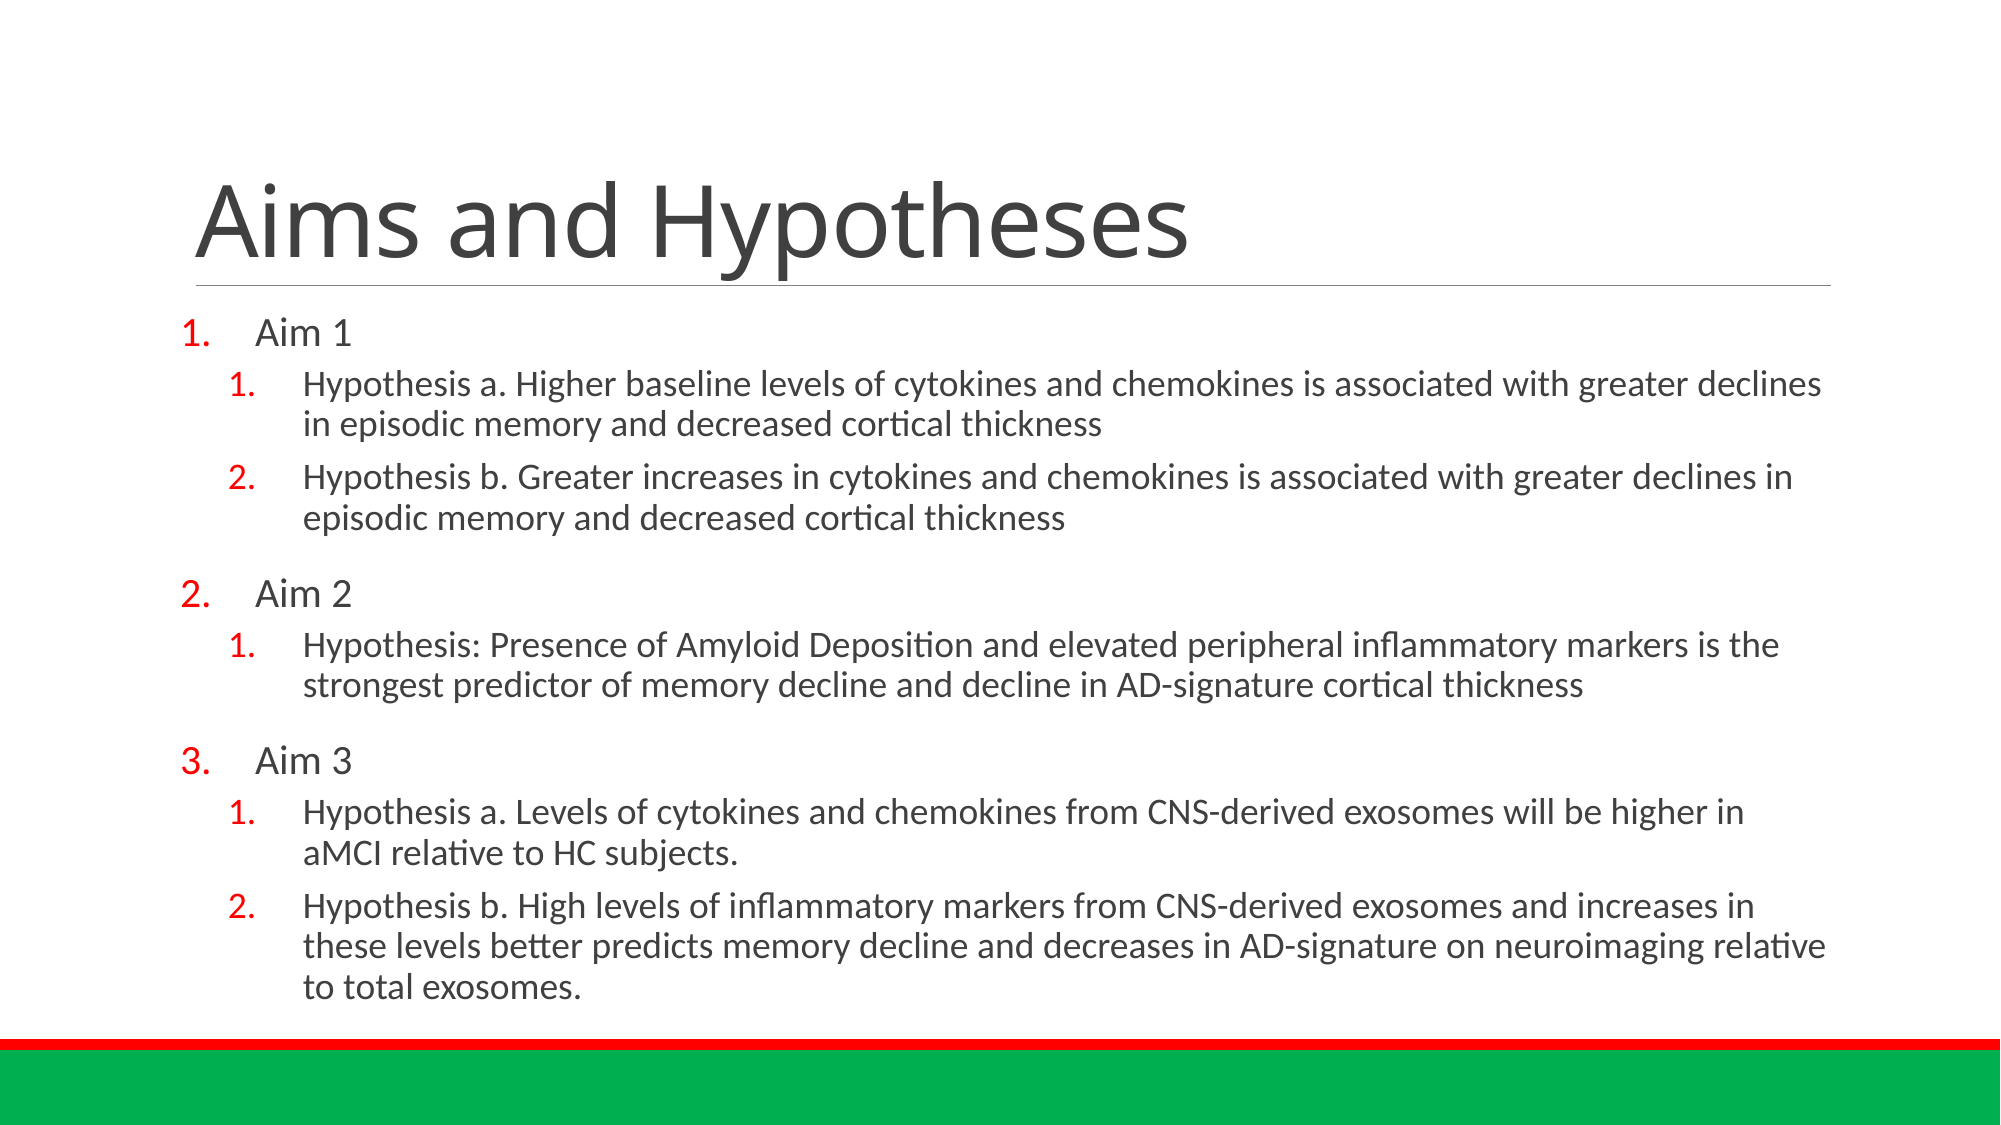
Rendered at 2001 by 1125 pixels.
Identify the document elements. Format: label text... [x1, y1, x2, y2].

title Aims and Hypotheses [180, 47, 1830, 285]
list Aim 1 Hypothesis a. Higher baseline levels of cytokines and chemokines is associated with greater declines in episodic memory and decreased cortical thickness Hypothesis b. Greater increases in cytokines and chemokines is associated with greater declines in episodic memory and decreased cortical thickness Aim 2 Hypothesis: Presence of Amyloid Deposition and elevated peripheral inflammatory markers is the strongest predictor of memory decline and decline in AD-signature cortical thickness Aim 3 Hypothesis a. Levels of cytokines and chemokines from CNS-derived exosomes will be higher in aMCI relative to HC subjects. Hypothesis b. High levels of inflammatory markers from CNS-derived exosomes and increases in these levels better predicts memory decline and decreases in AD-signature on neuroimaging relative to total exosomes. [180, 302, 1830, 1018]
